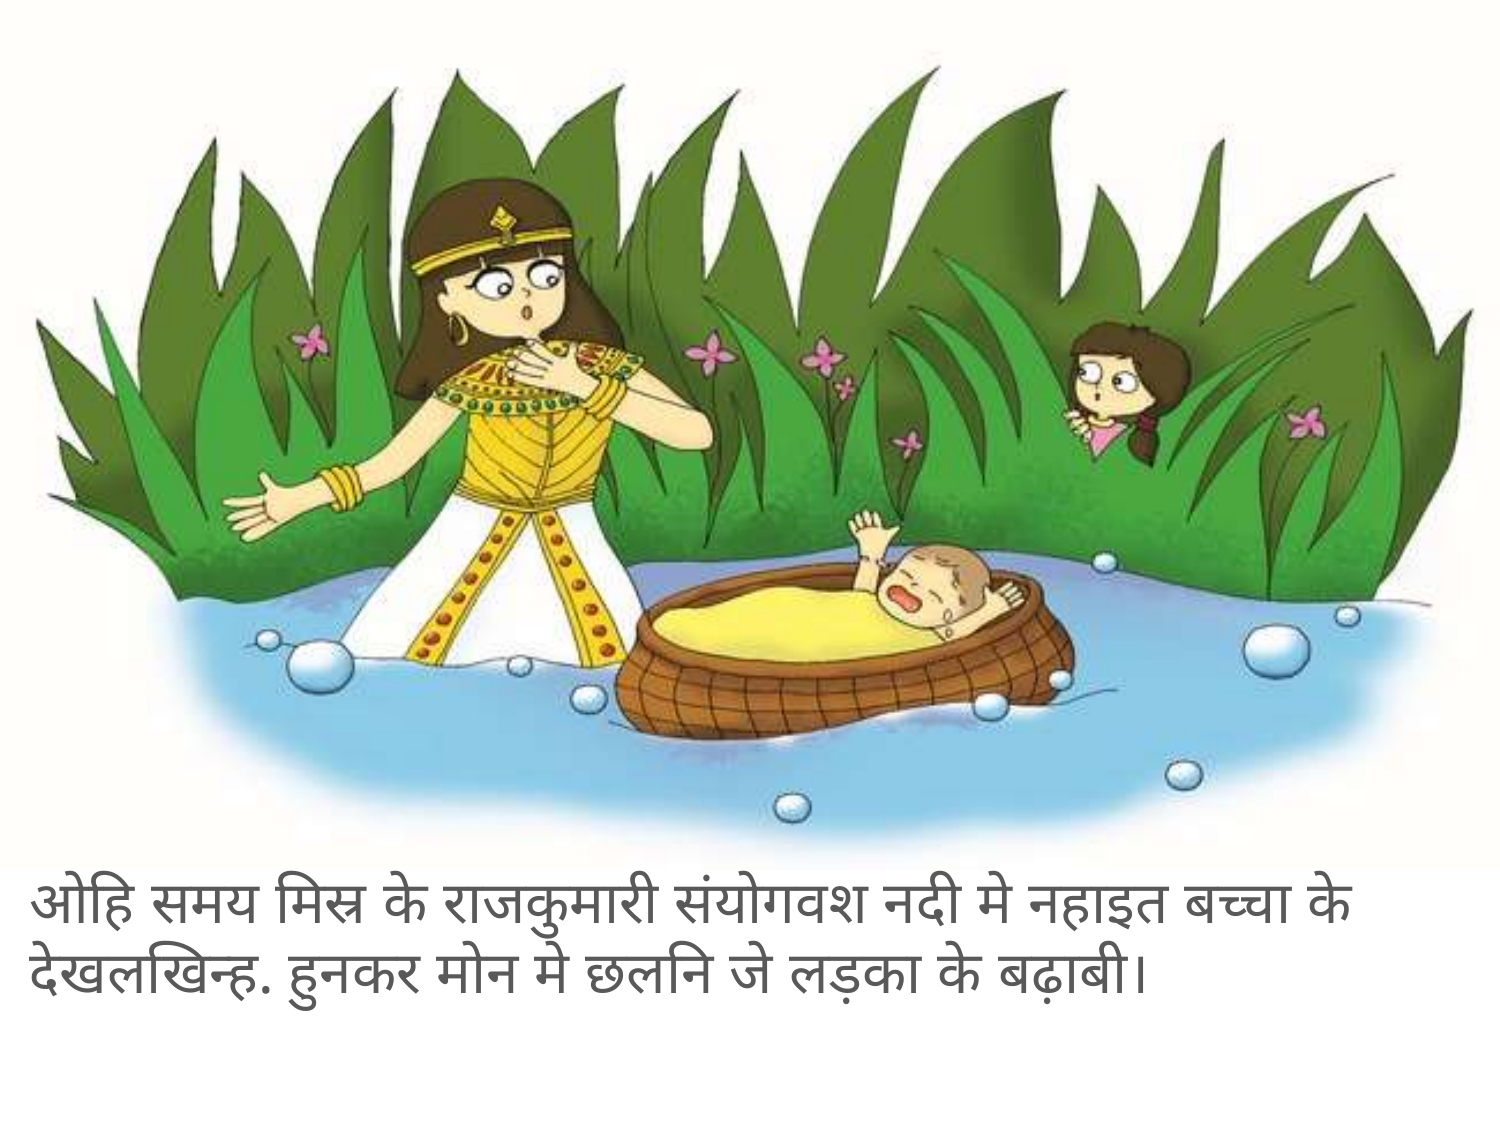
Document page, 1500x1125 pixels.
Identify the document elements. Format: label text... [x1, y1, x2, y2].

text_box ओहि समय मिस्र के राजकुमारी संयोगवश नदी मे नहाइत बच्चा के देखलखिन्ह. हुनकर मोन मे छलनि जे लड़का के बढ़ाबी। [14, 875, 1500, 1013]
picture [0, 0, 1500, 870]
